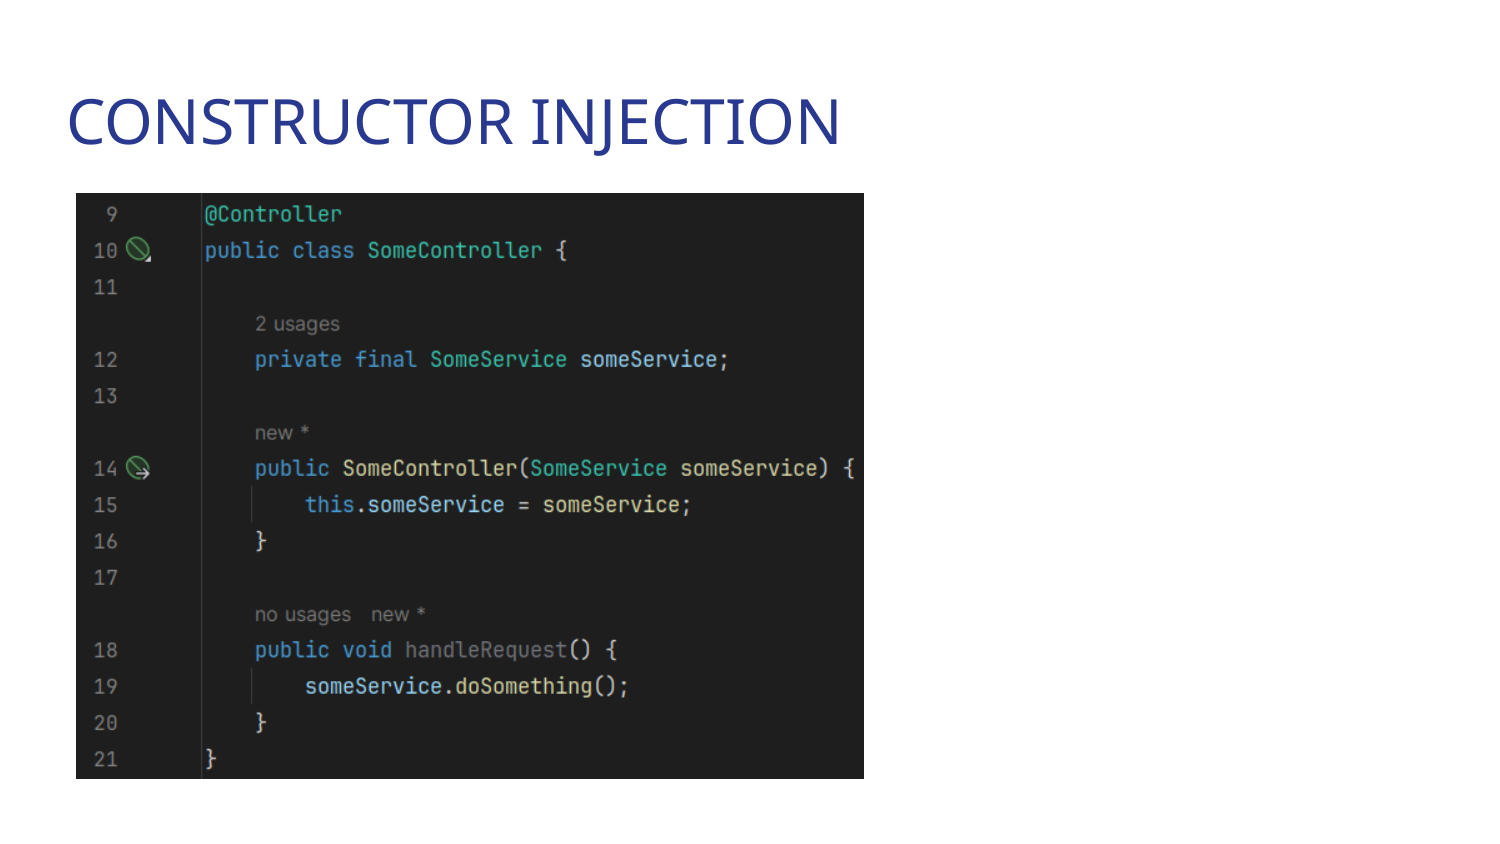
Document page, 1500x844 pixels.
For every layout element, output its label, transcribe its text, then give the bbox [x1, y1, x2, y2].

title CONSTRUCTOR INJECTION [51, 67, 1449, 167]
picture [75, 193, 864, 779]
